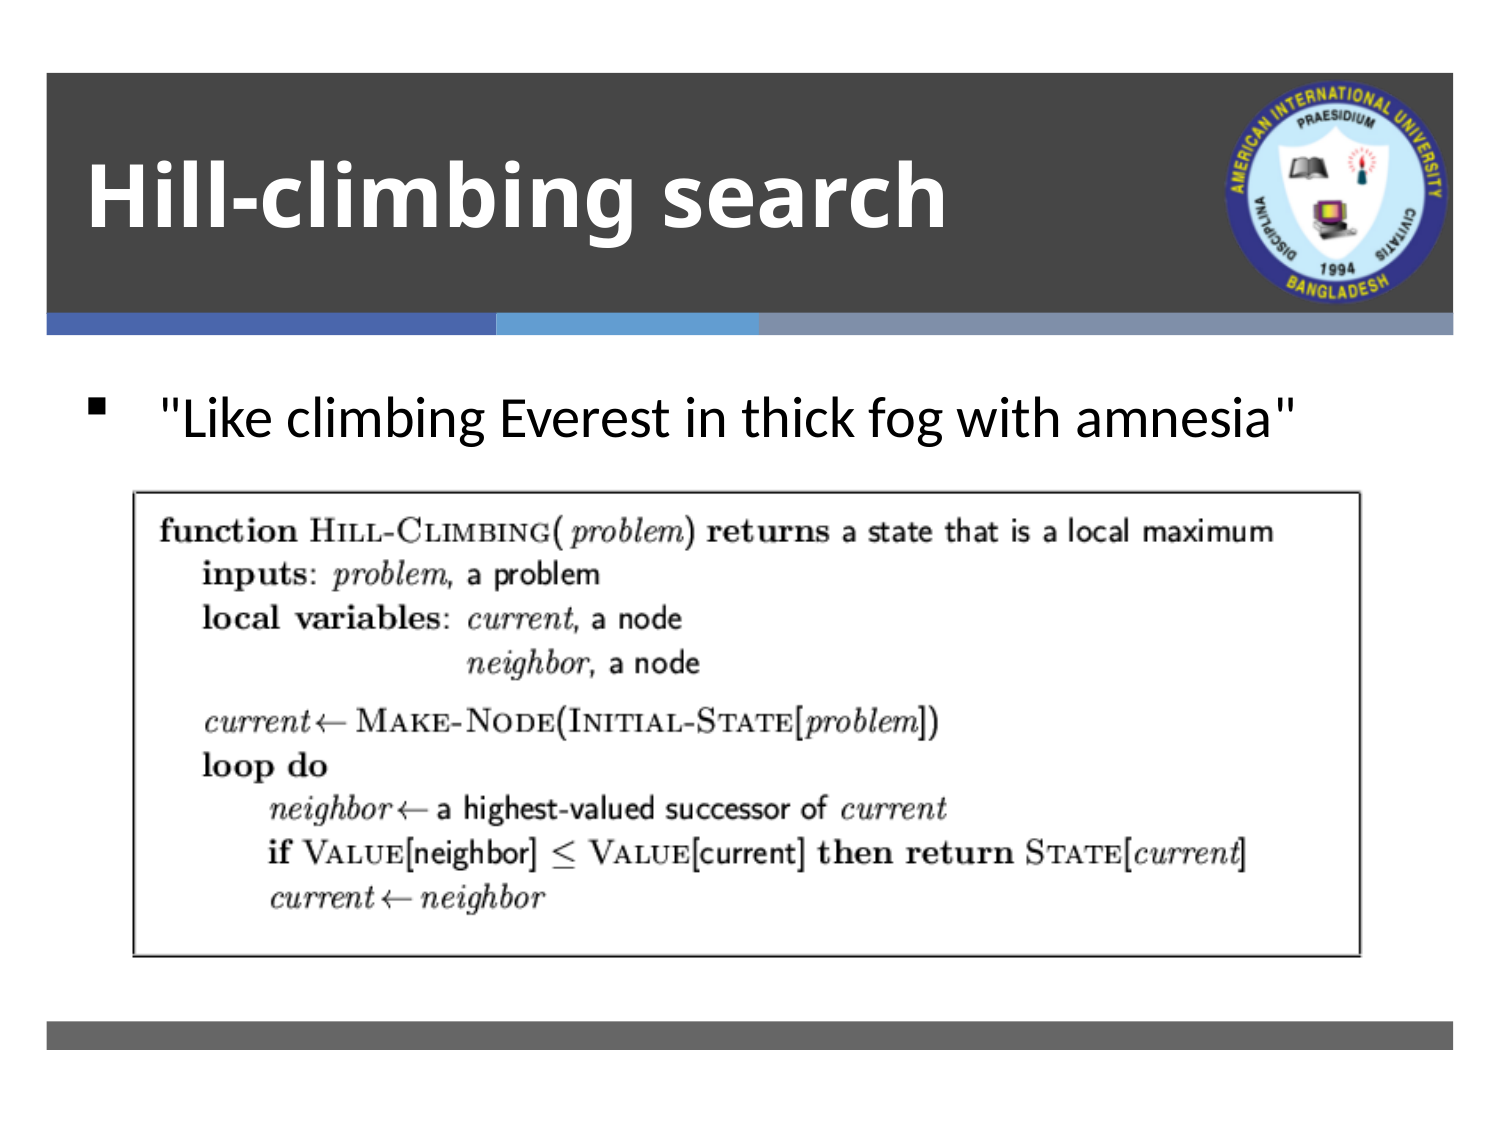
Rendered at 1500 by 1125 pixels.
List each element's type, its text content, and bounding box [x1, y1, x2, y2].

text_box "Like climbing Everest in thick fog with amnesia" [69, 371, 1431, 622]
picture [1220, 75, 1454, 310]
title Hill-climbing search [69, 73, 1351, 253]
picture [124, 472, 1376, 971]
